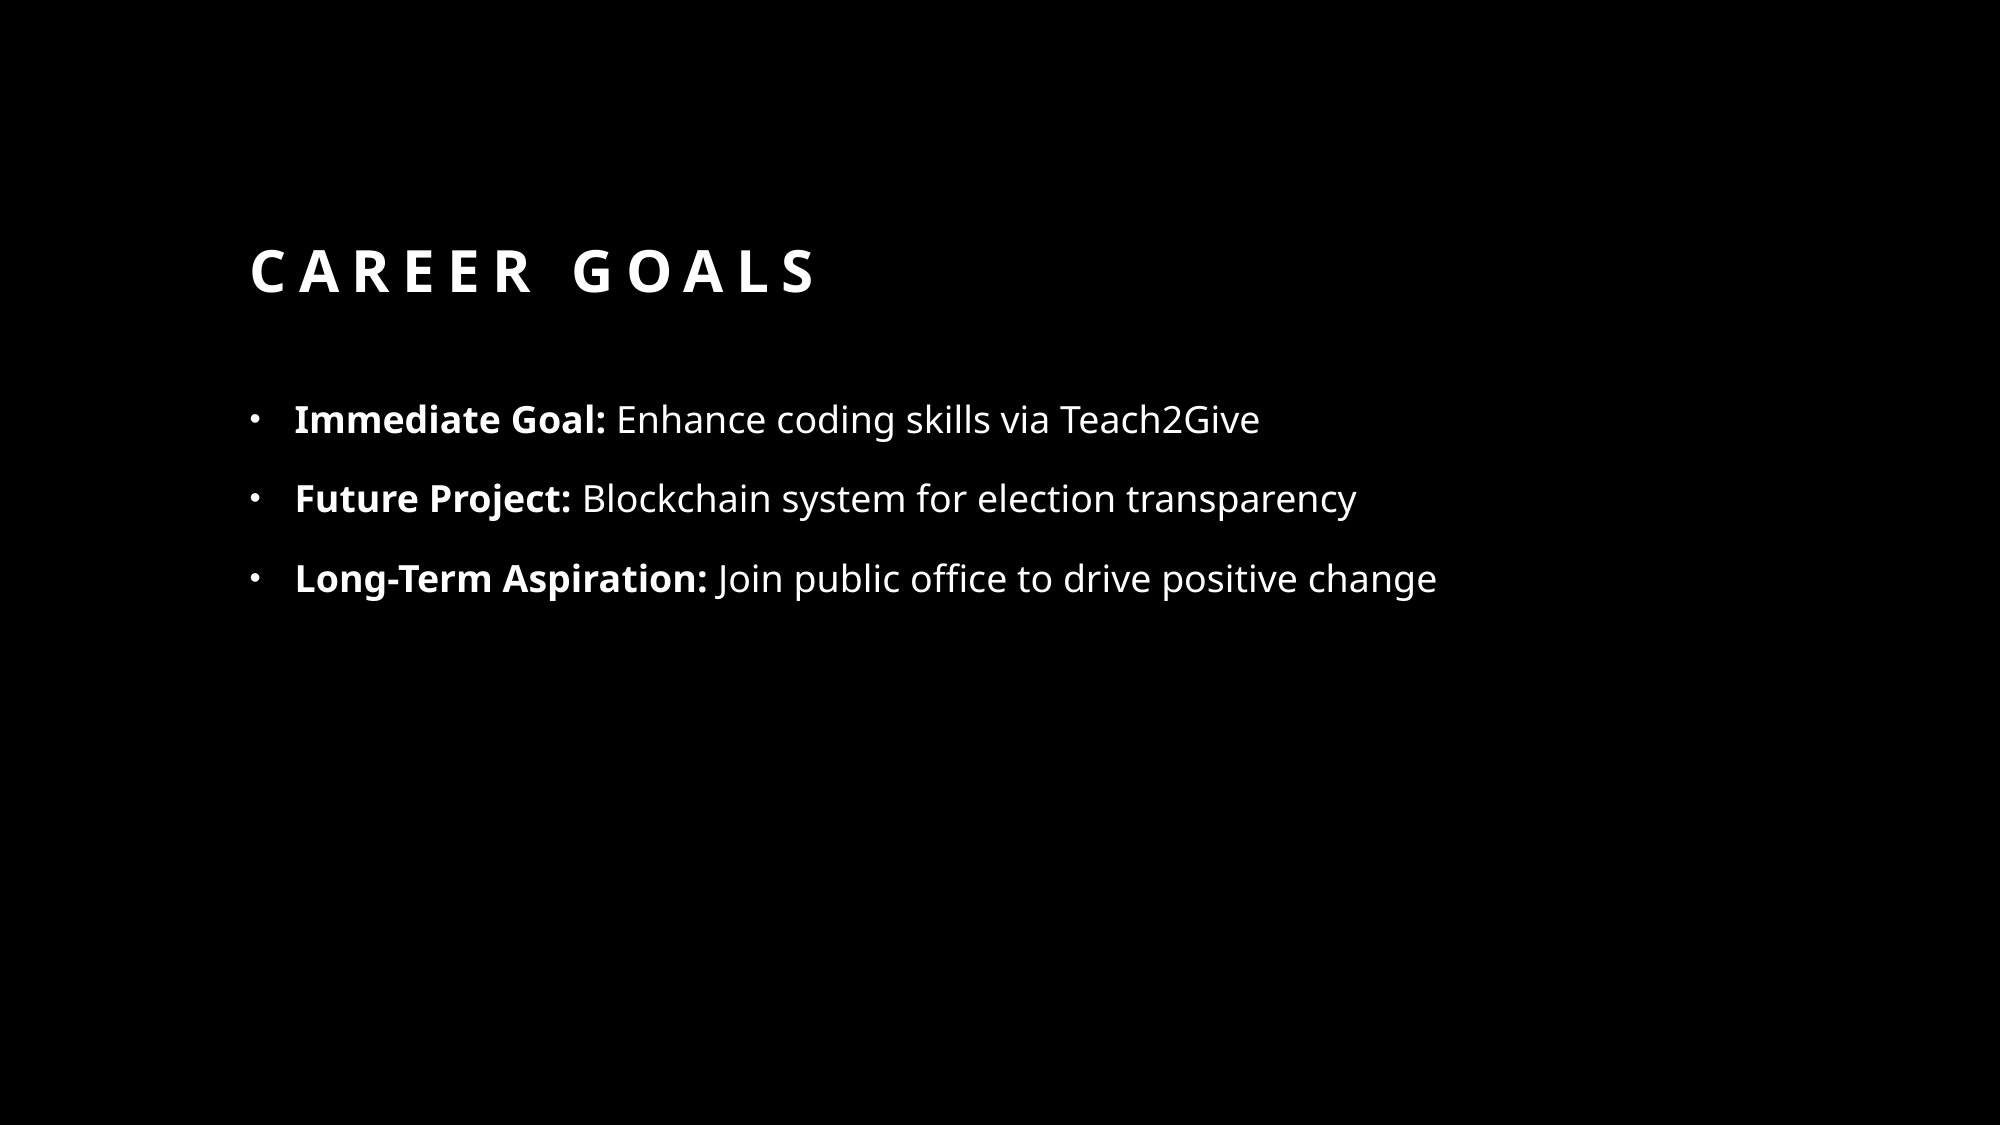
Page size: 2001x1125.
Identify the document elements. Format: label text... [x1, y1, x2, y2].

list Immediate Goal: Enhance coding skills via Teach2Give Future Project: Blockchain system for election transparency Long-Term Aspiration: Join public office to drive positive change [234, 375, 1750, 1000]
title Career Goals [234, 171, 1750, 313]
